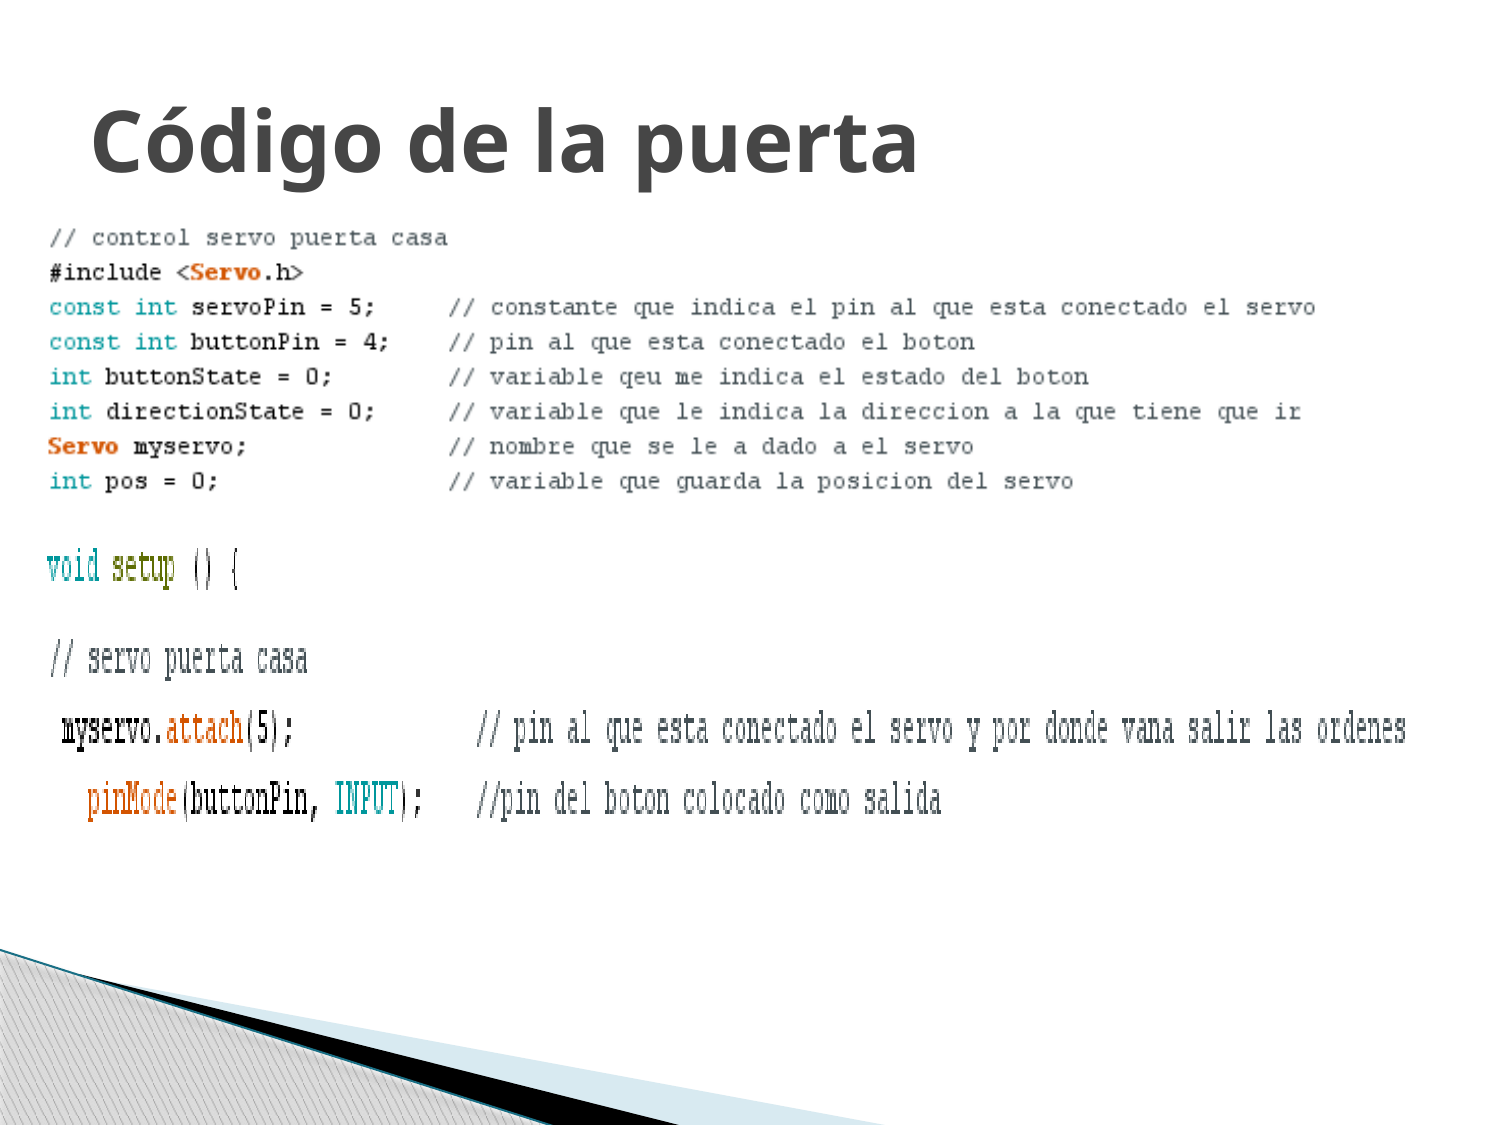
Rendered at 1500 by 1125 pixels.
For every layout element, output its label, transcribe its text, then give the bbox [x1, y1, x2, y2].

title Código de la puerta [75, 45, 1425, 233]
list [41, 219, 1378, 524]
picture [29, 503, 1444, 943]
